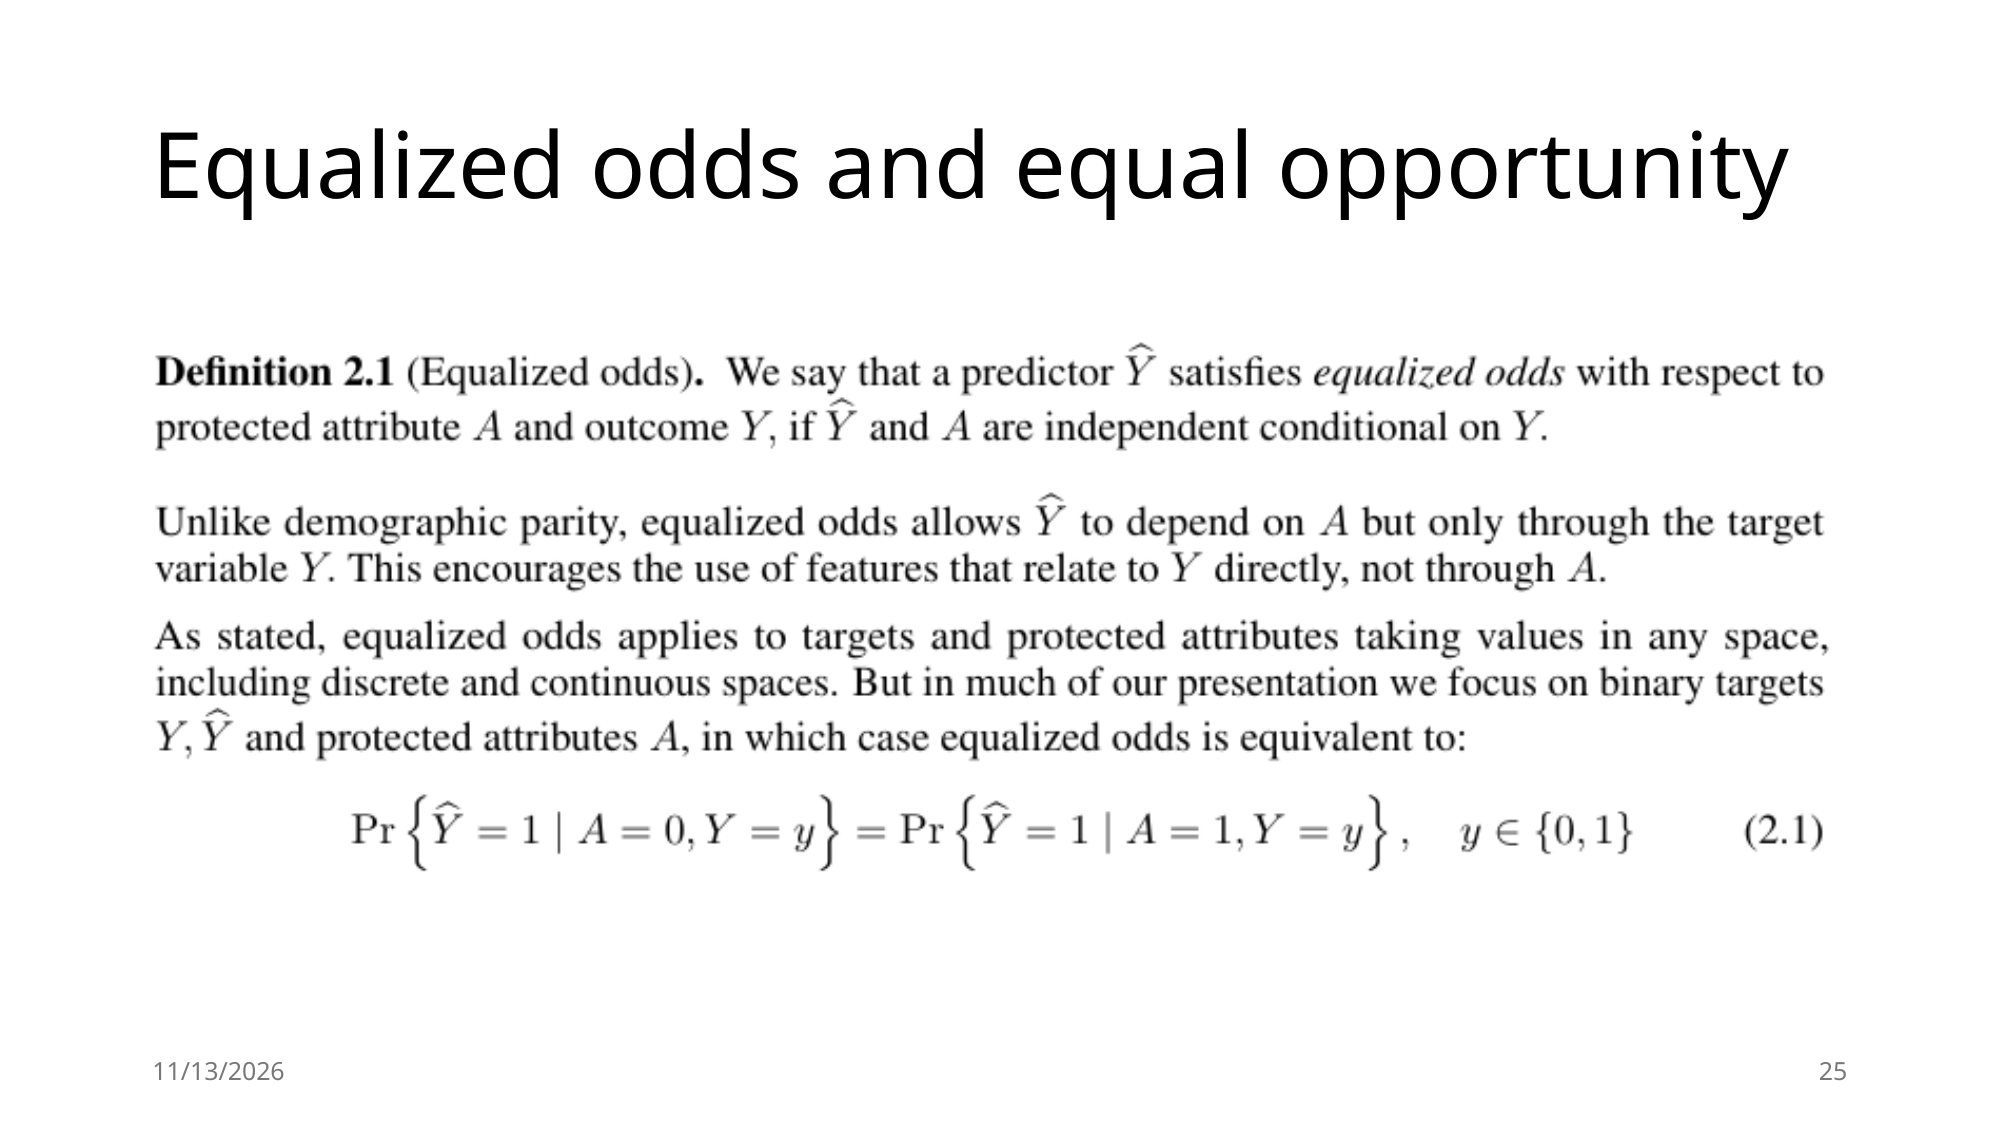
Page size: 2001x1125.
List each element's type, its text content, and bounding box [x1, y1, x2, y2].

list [136, 335, 1886, 905]
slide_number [137, 1042, 588, 1103]
title Equalized odds and equal opportunity [137, 59, 1863, 278]
slide_number 25 [1412, 1042, 1863, 1103]
